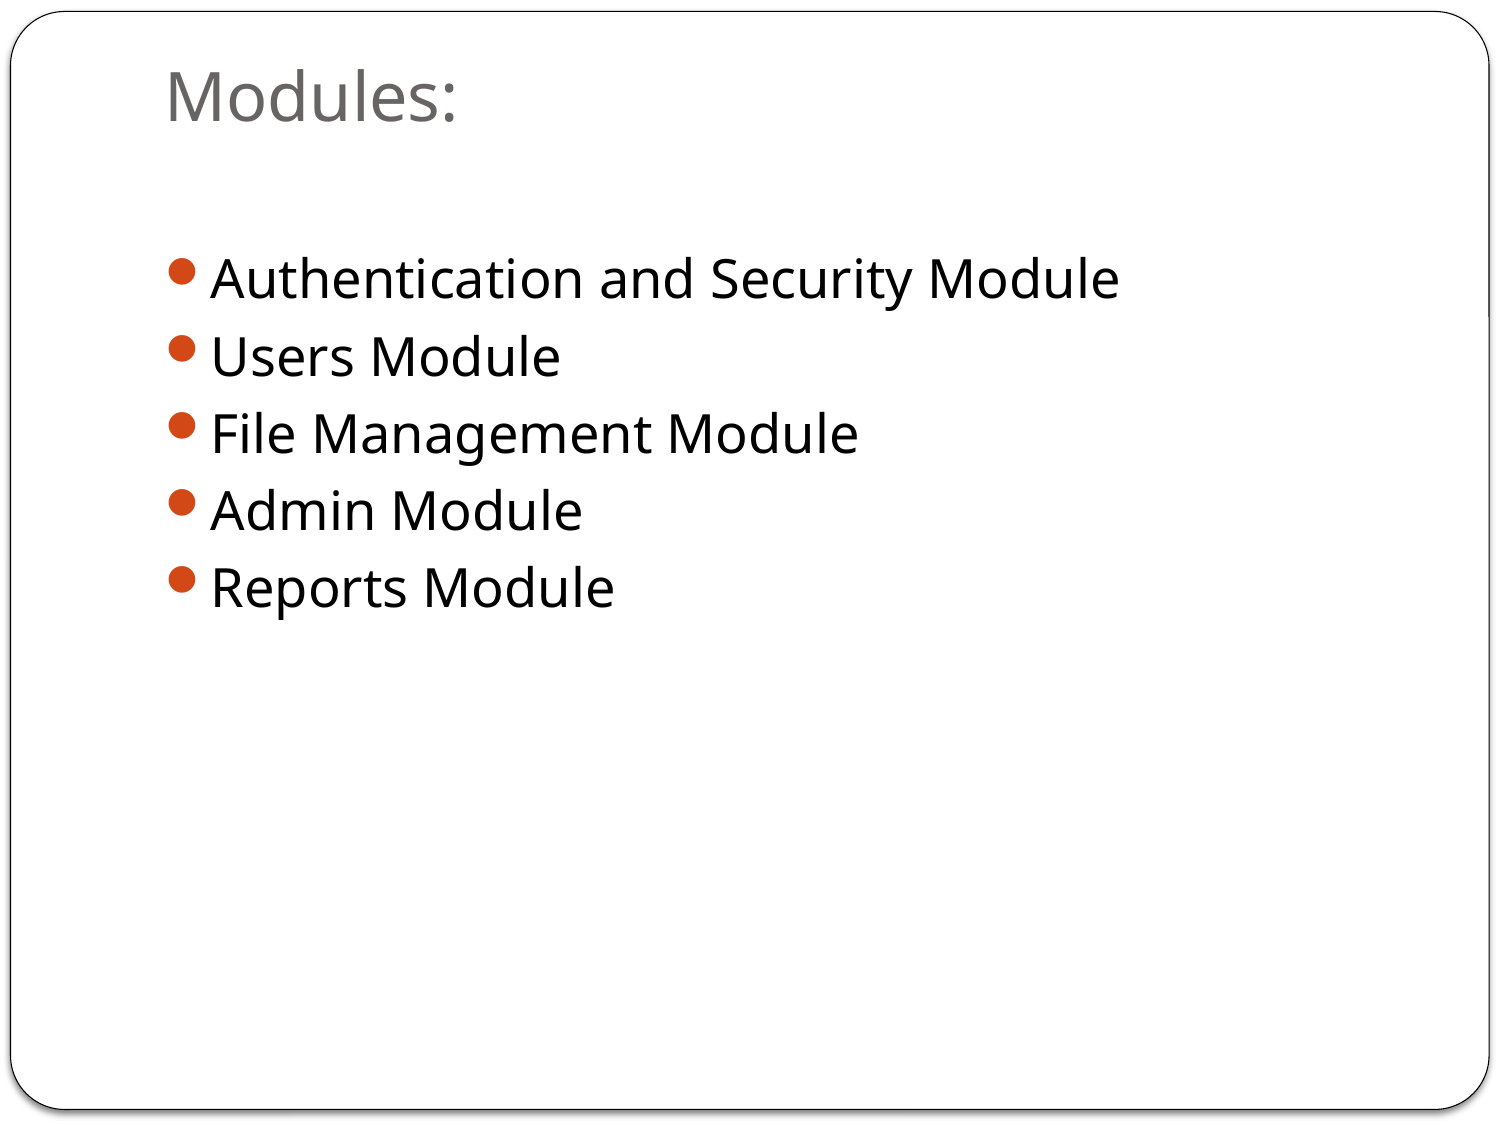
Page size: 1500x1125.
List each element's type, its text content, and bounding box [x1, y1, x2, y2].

list Authentication and Security Module Users Module File Management Module Admin Module Reports Module [150, 237, 1425, 988]
title Modules: [150, 45, 1425, 233]
